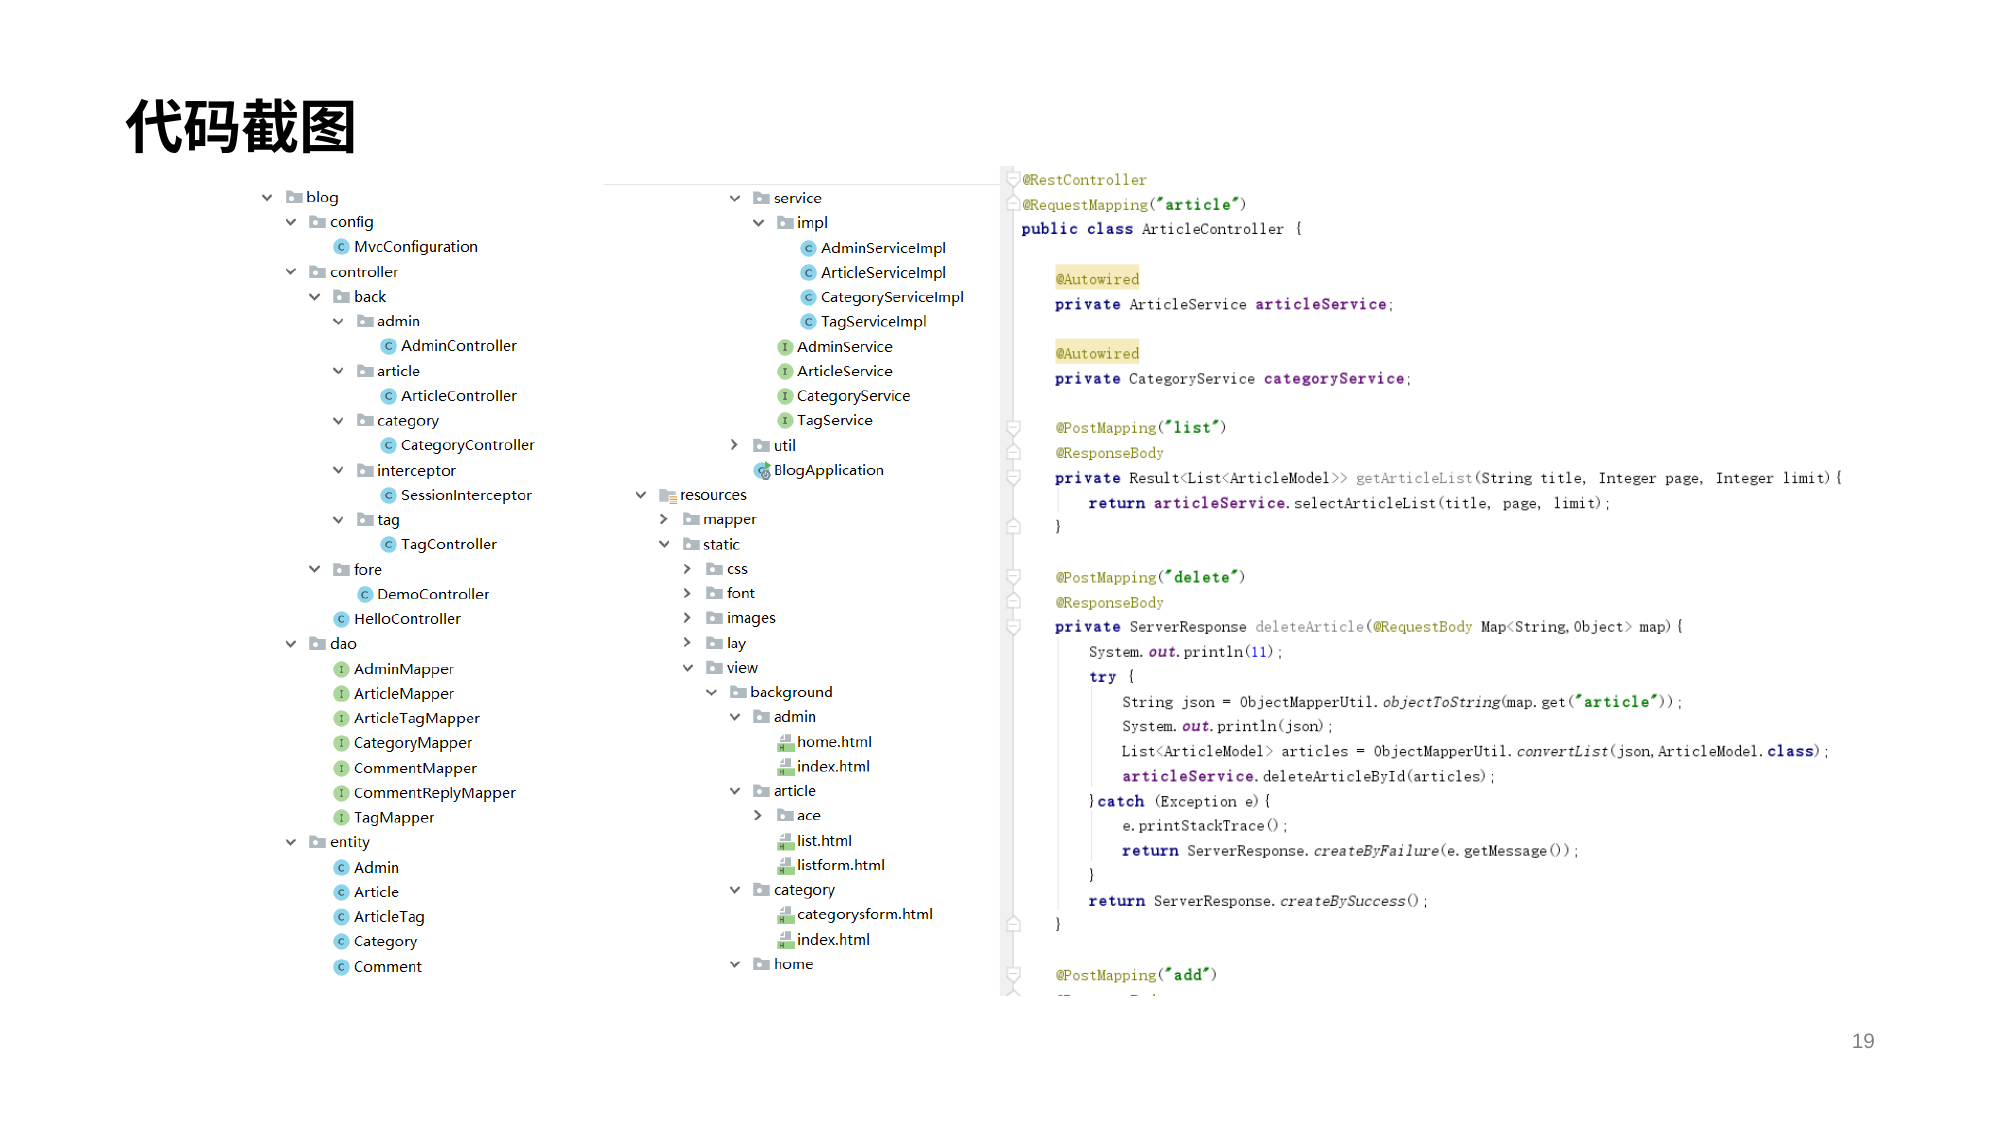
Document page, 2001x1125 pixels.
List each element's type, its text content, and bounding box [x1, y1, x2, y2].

title 代码截图 [109, 0, 1890, 169]
picture [213, 184, 579, 978]
picture [604, 166, 1883, 996]
slide_number 19 [1412, 1023, 1890, 1058]
